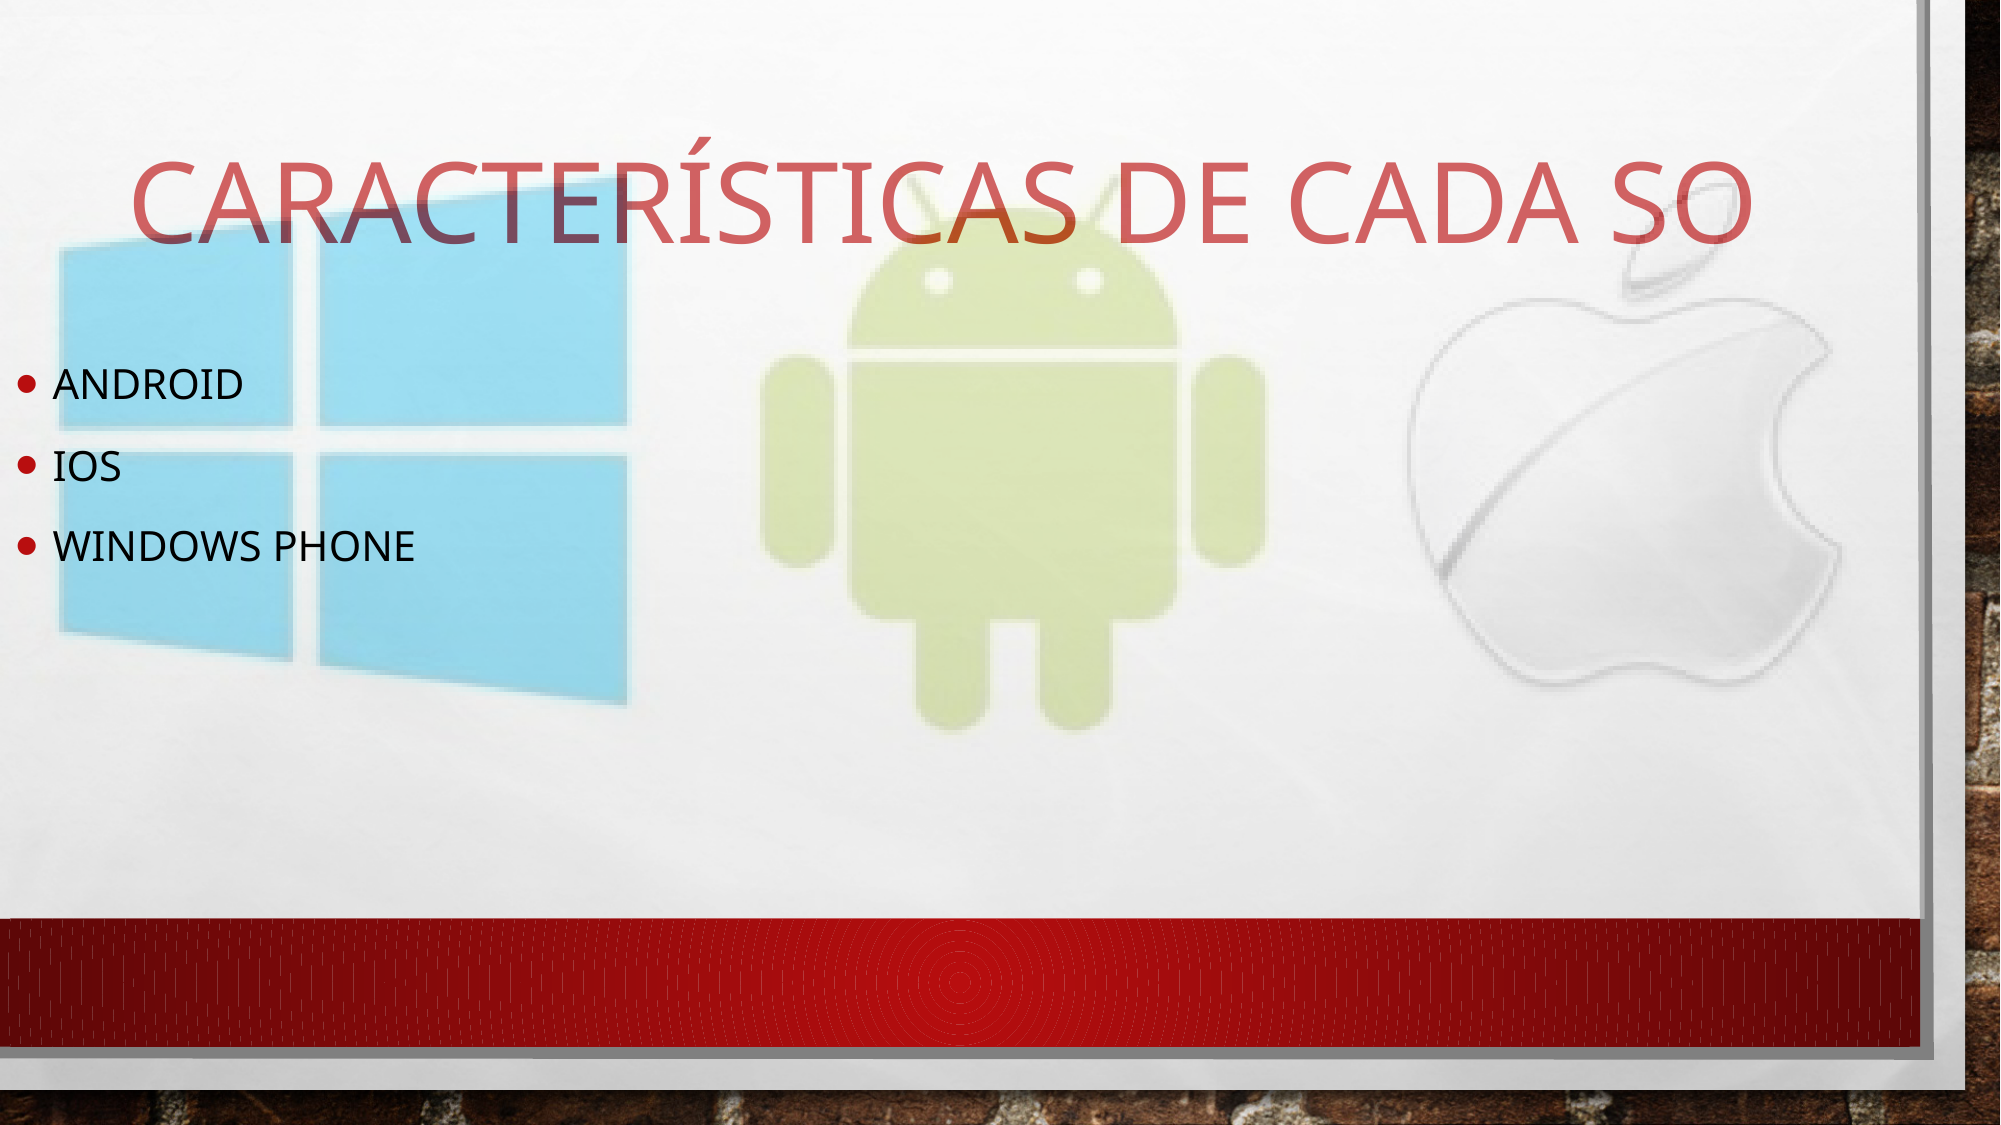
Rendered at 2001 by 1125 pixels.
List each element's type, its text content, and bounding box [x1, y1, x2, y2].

list Android Ios Windows phone [0, 0, 1925, 919]
picture [0, 0, 2000, 1125]
